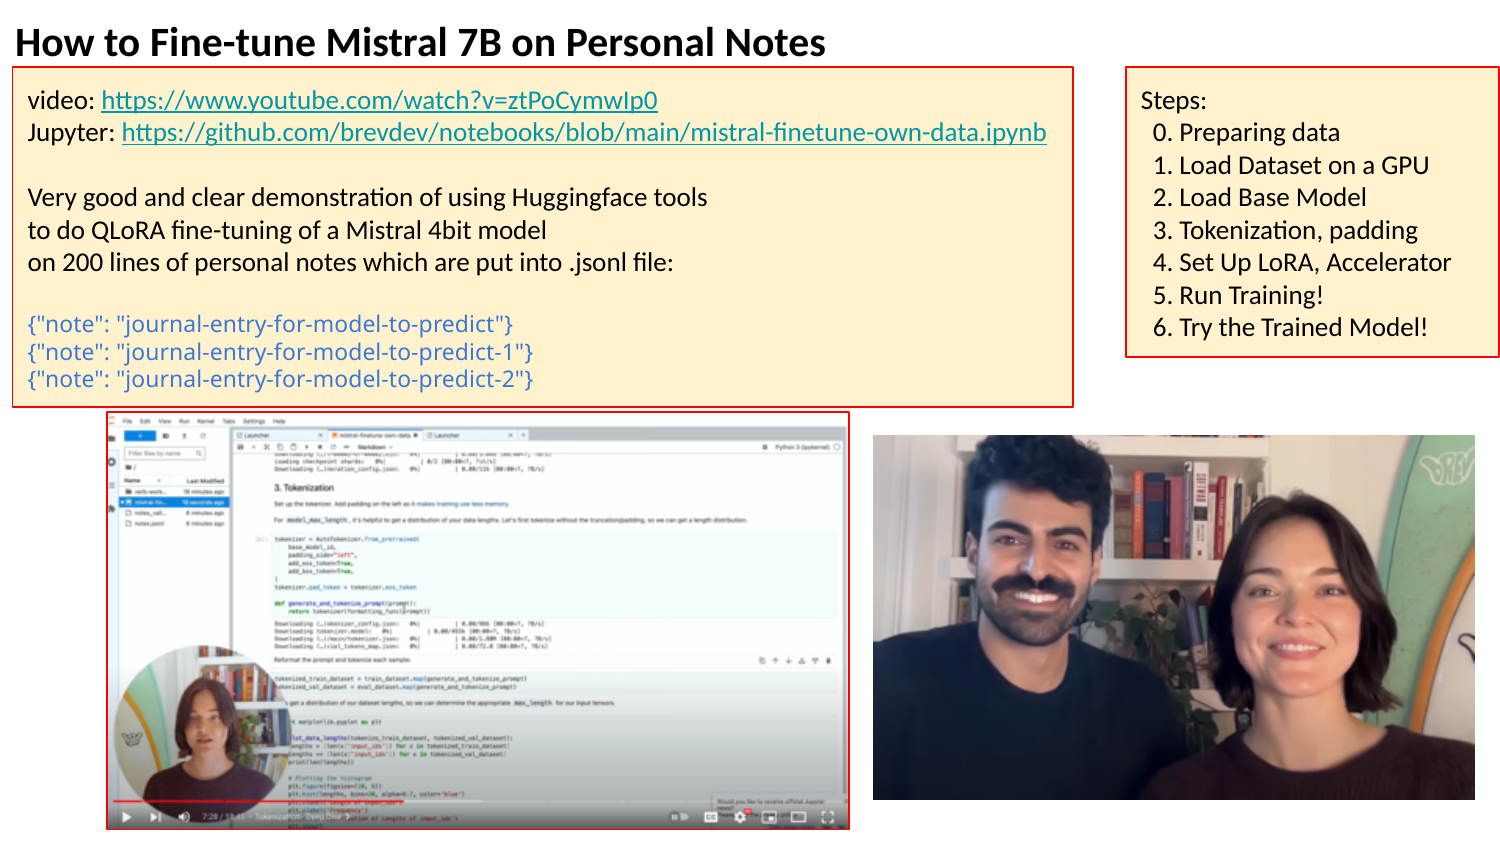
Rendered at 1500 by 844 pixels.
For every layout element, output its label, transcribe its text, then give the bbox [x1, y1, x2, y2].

text_box How to Fine-tune Mistral 7B on Personal Notes [0, 0, 943, 80]
text_box video: https://www.youtube.com/watch?v=ztPoCymwIp0 Jupyter: https://github.com/brevdev/notebooks/blob/main/mistral-finetune-own-data.ipynb Very good and clear demonstration of using Huggingface tools to do QLoRA fine-tuning of a Mistral 4bit model on 200 lines of personal notes which are put into .jsonl file: {"note": "journal-entry-for-model-to-predict"} {"note": "journal-entry-for-model-to-predict-1"} {"note": "journal-entry-for-model-to-predict-2"} [12, 67, 1073, 407]
picture [872, 435, 1476, 800]
picture [107, 412, 849, 830]
text_box Steps: 0. Preparing data 1. Load Dataset on a GPU 2. Load Base Model 3. Tokenization, padding 4. Set Up LoRA, Accelerator 5. Run Training! 6. Try the Trained Model! [1125, 67, 1499, 357]
